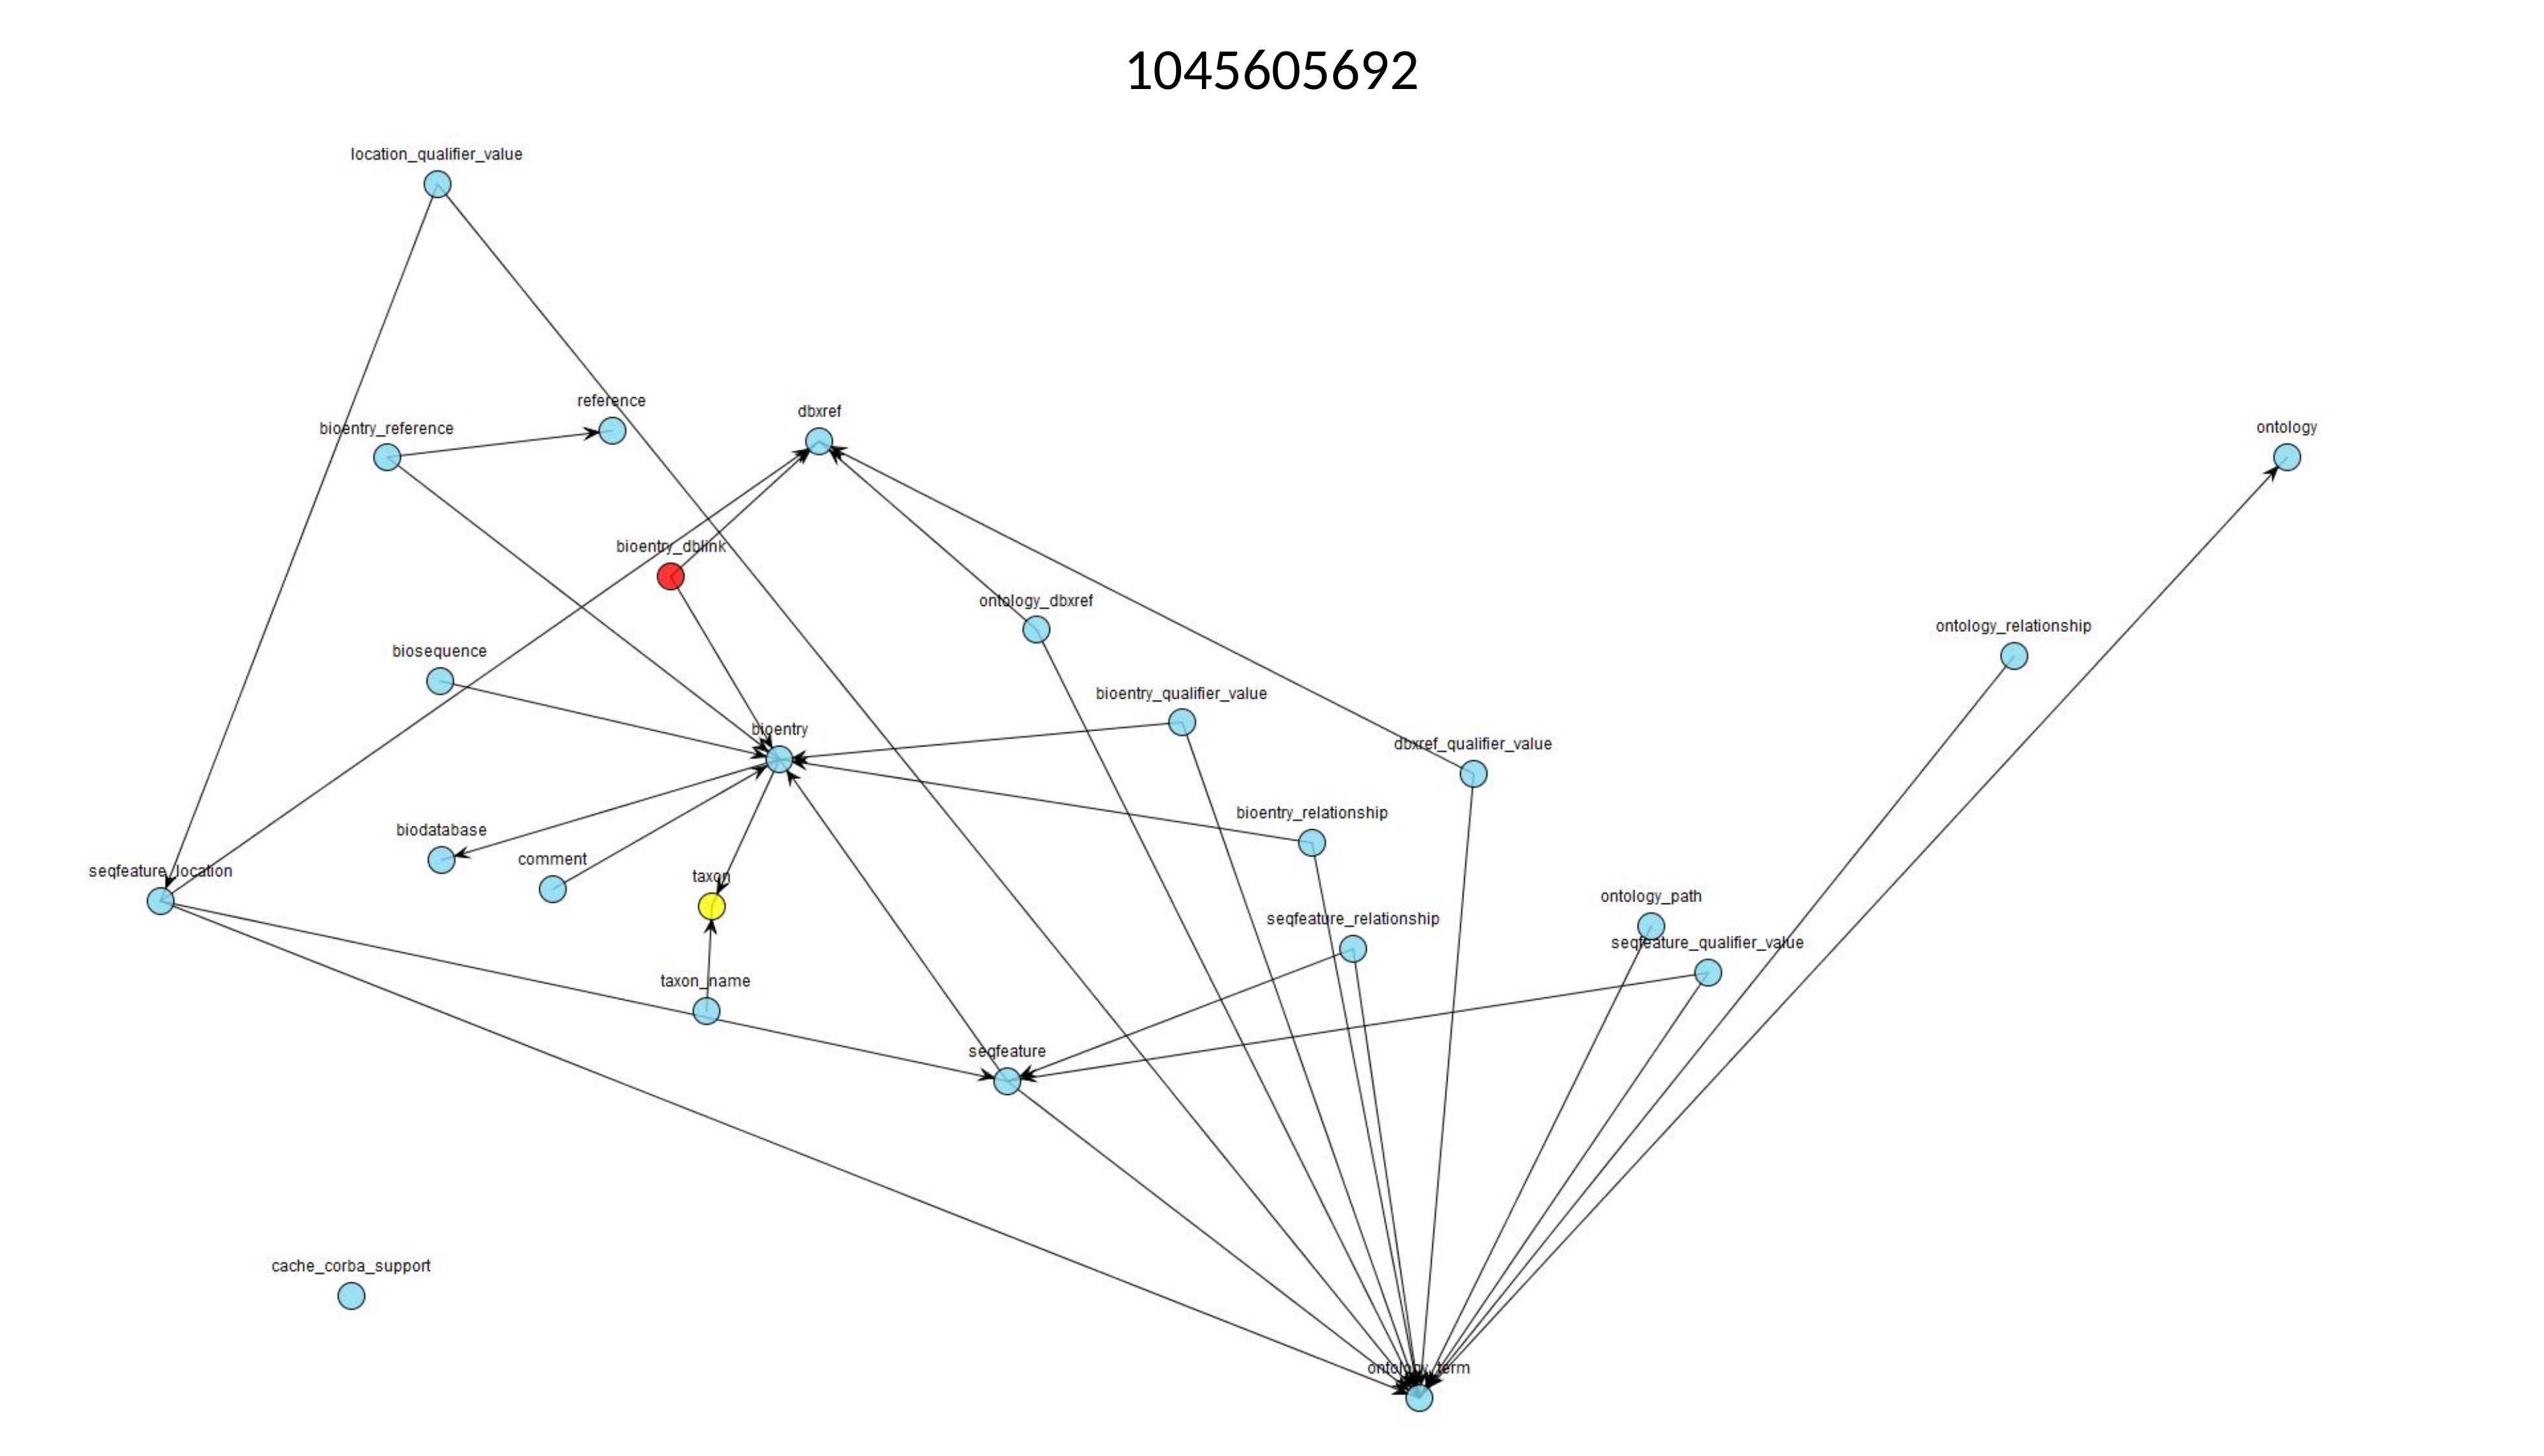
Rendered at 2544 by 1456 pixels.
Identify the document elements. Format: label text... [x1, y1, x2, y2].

title 1045605692 [0, 0, 2544, 132]
picture [0, 132, 2544, 1456]
